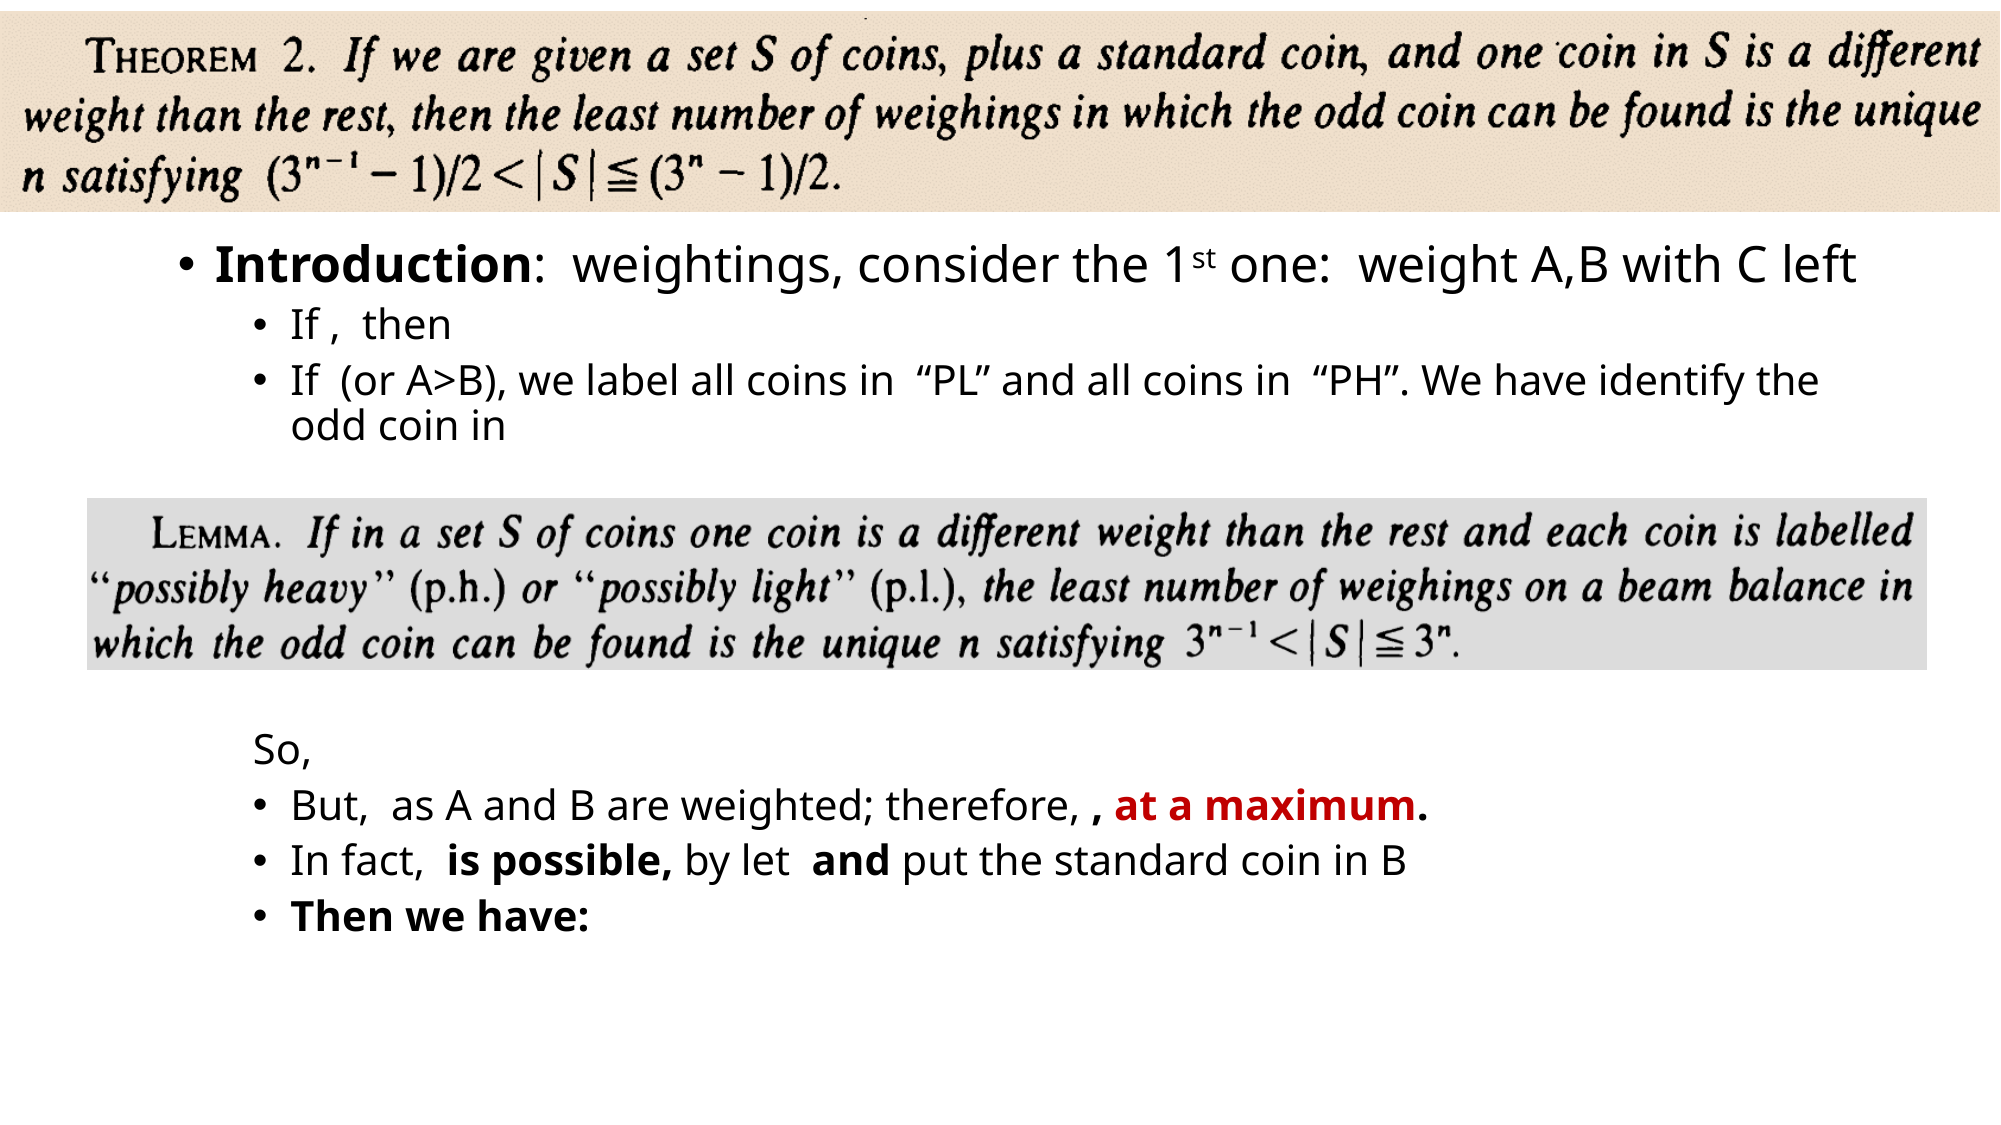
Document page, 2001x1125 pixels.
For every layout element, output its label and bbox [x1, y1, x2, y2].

picture [0, 11, 2000, 213]
picture [87, 498, 1927, 670]
